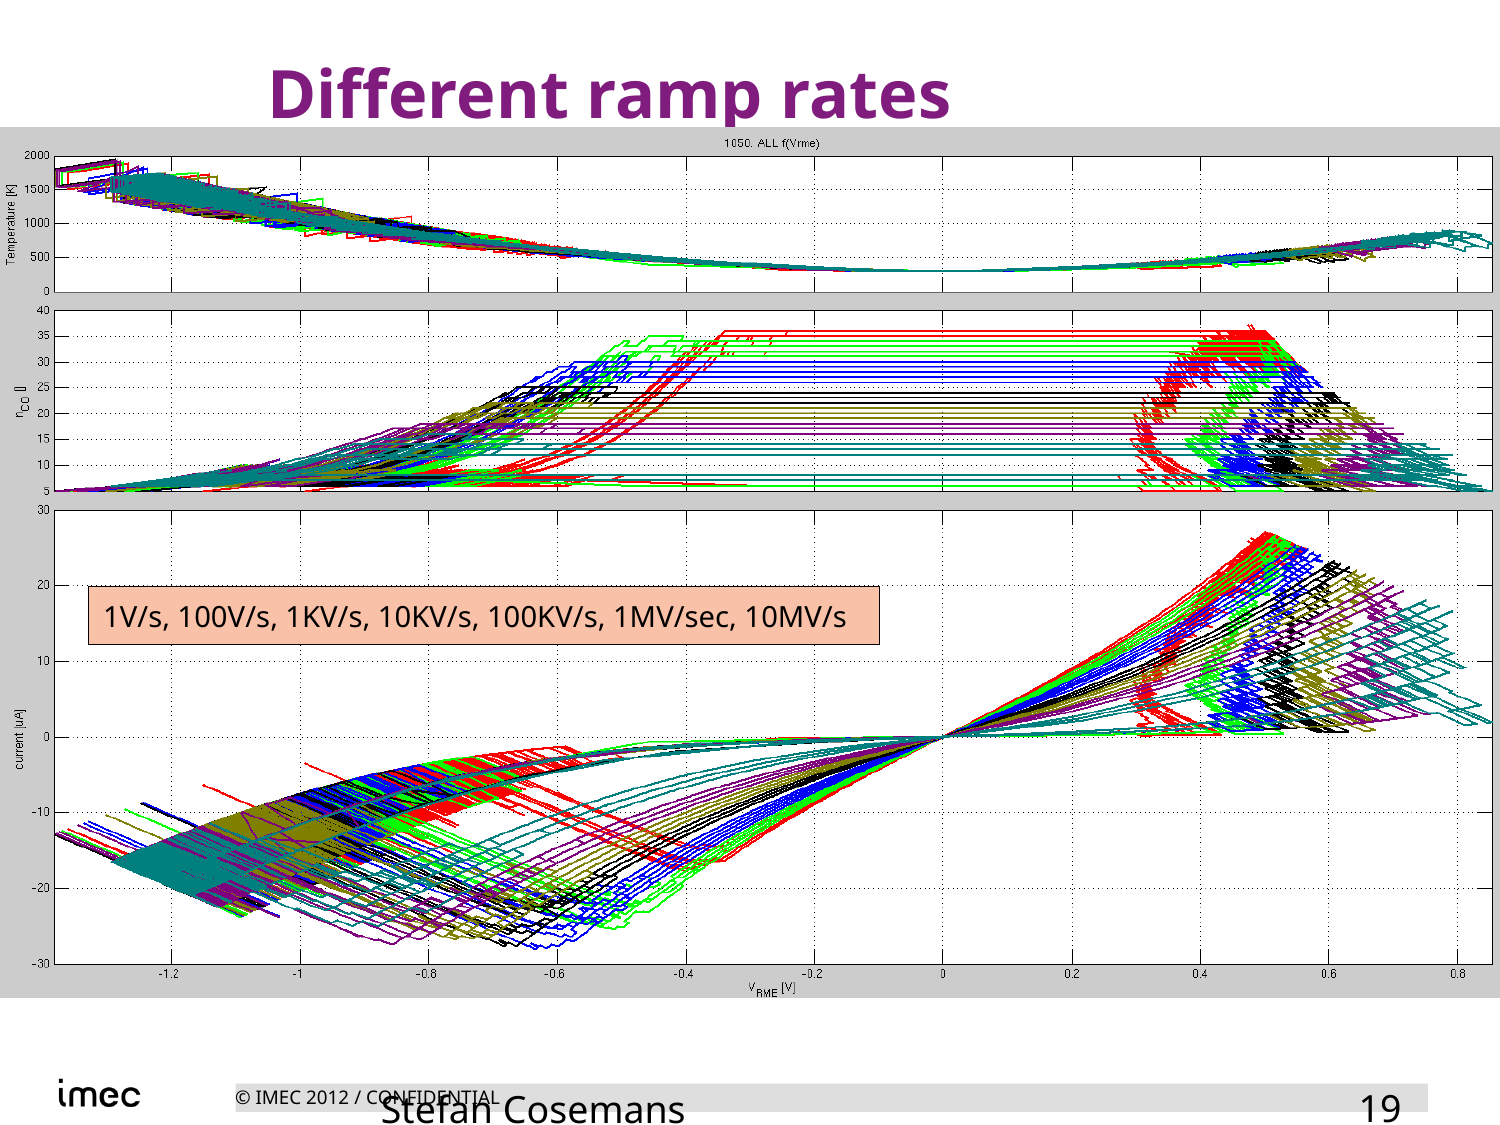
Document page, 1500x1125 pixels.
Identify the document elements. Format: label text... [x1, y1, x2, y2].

picture [0, 127, 1500, 998]
text_box <number> [1343, 1077, 1425, 1118]
text_box Different ramp rates [237, 45, 1425, 125]
text_box Stefan Cosemans [366, 1078, 1149, 1118]
picture [37, 1053, 223, 1107]
